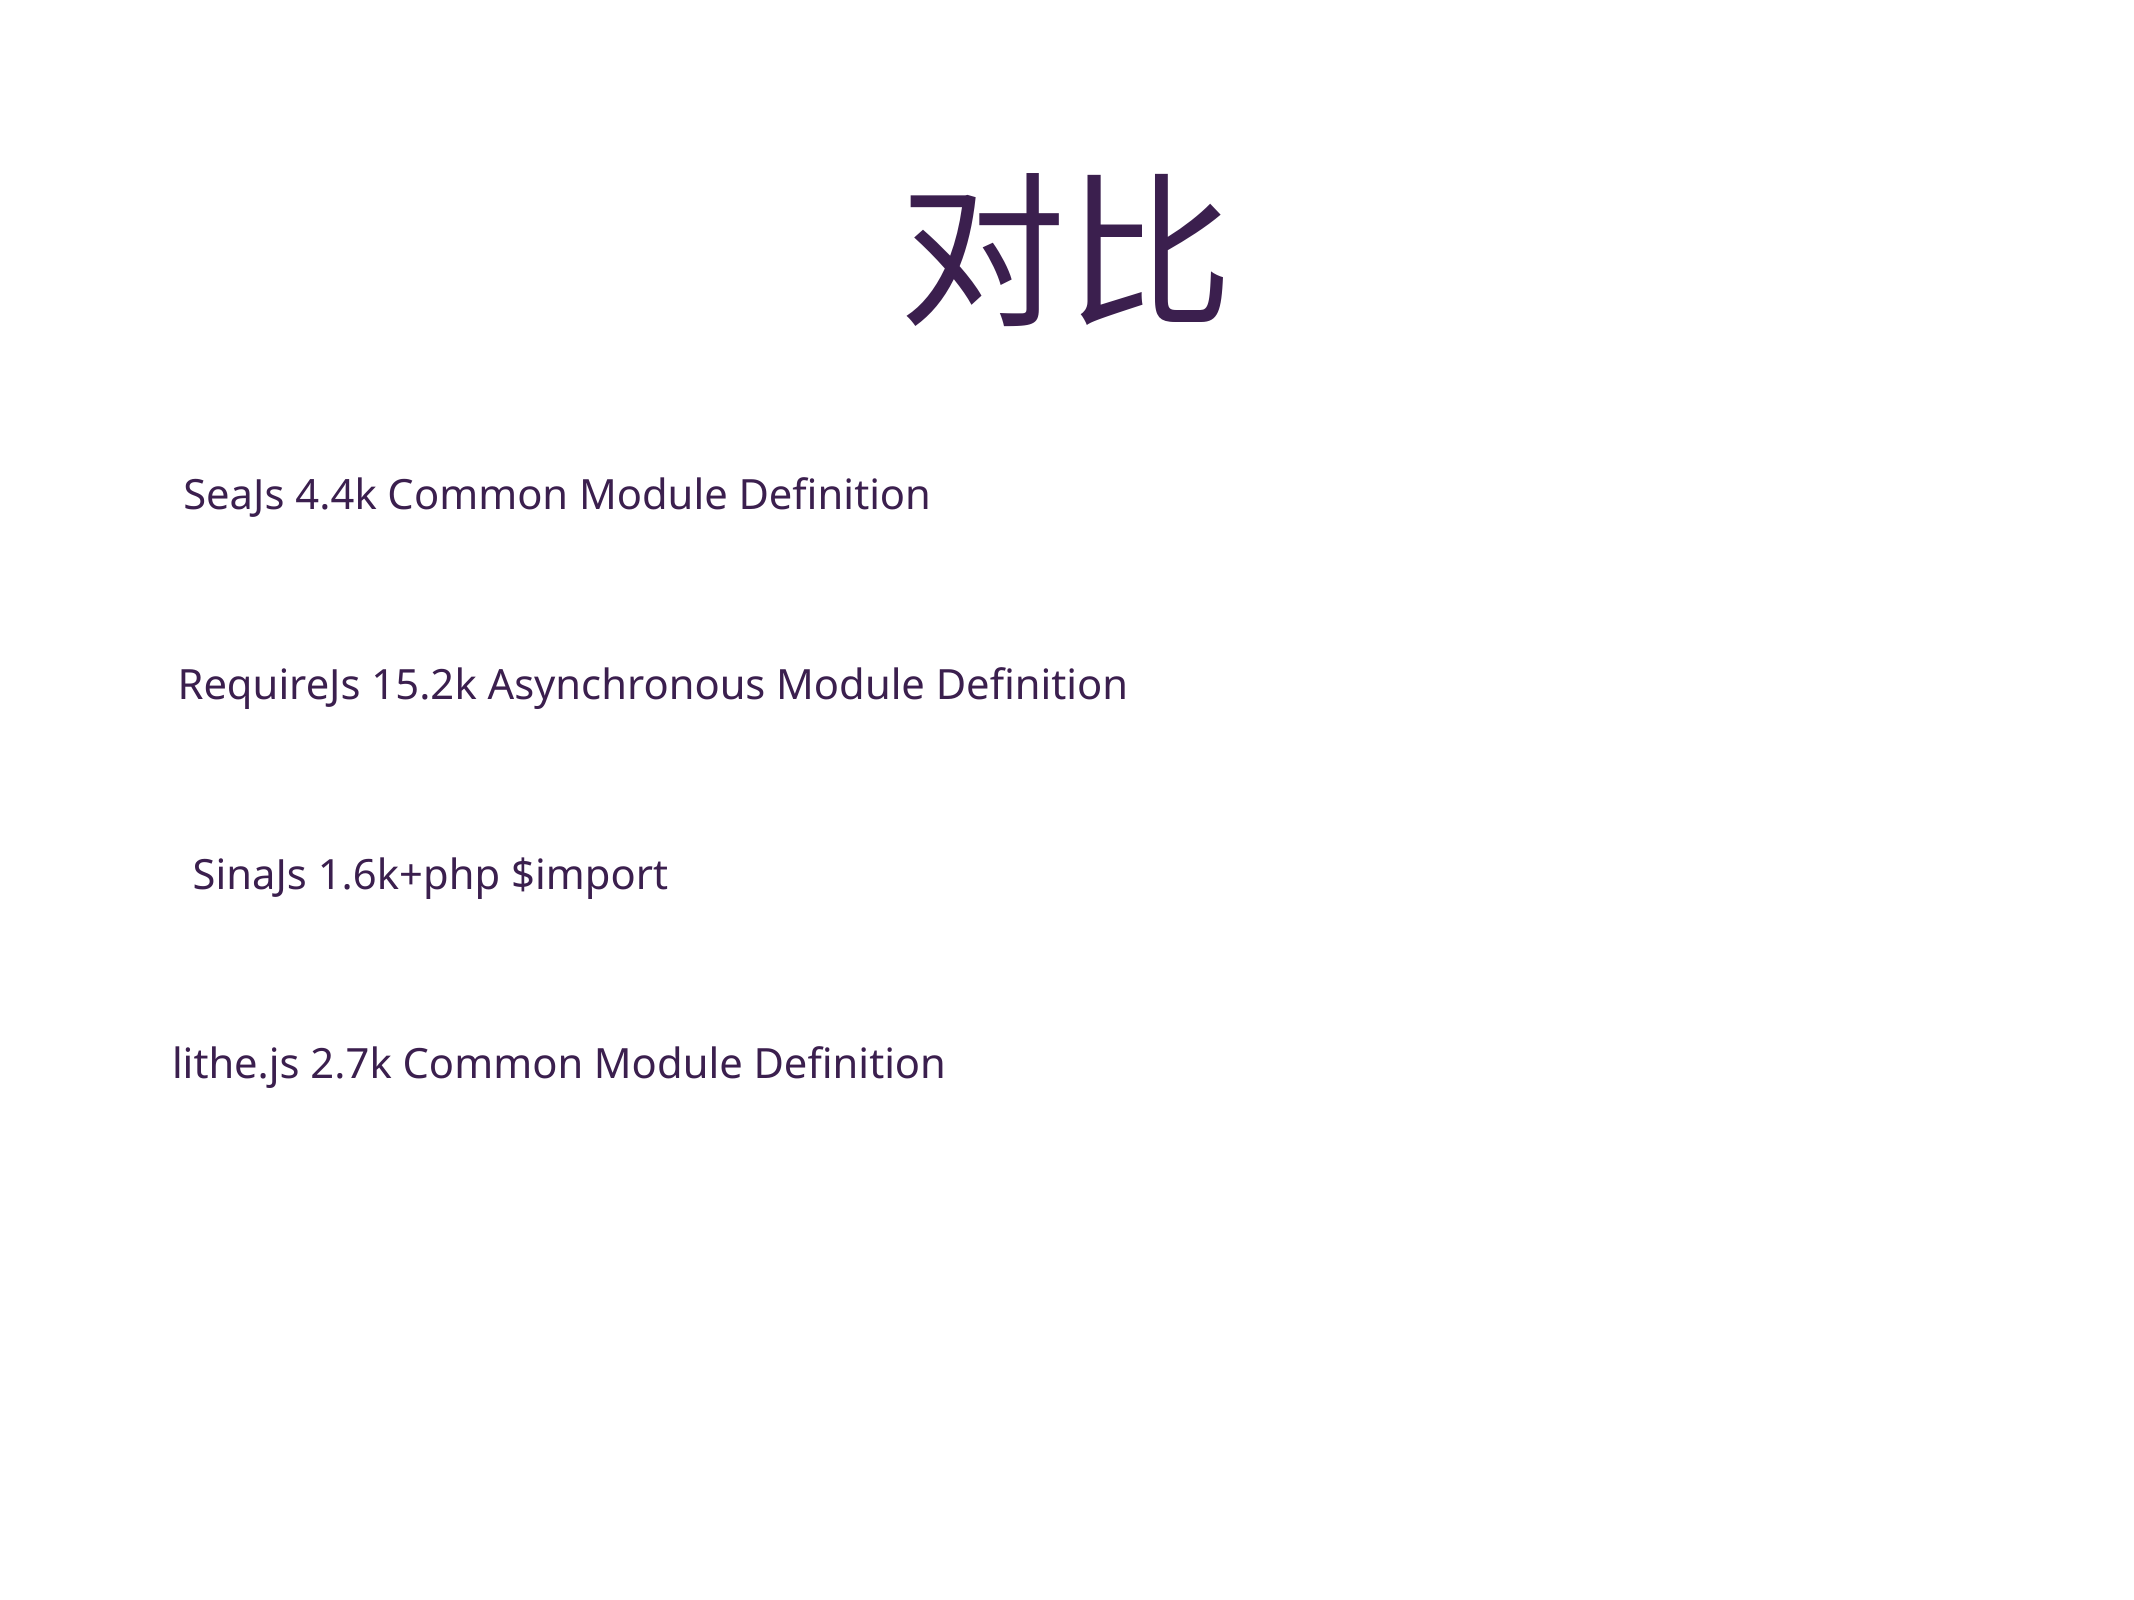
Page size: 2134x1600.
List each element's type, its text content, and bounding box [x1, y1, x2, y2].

text_box SeaJs 4.4k Common Module Definition [174, 459, 962, 527]
text_box lithe.js 2.7k Common Module Definition [163, 1028, 966, 1096]
text_box SinaJs 1.6k+php $import [184, 839, 677, 906]
text_box RequireJs 15.2k Asynchronous Module Definition [169, 649, 1137, 717]
text_box 对比 [891, 139, 1242, 356]
